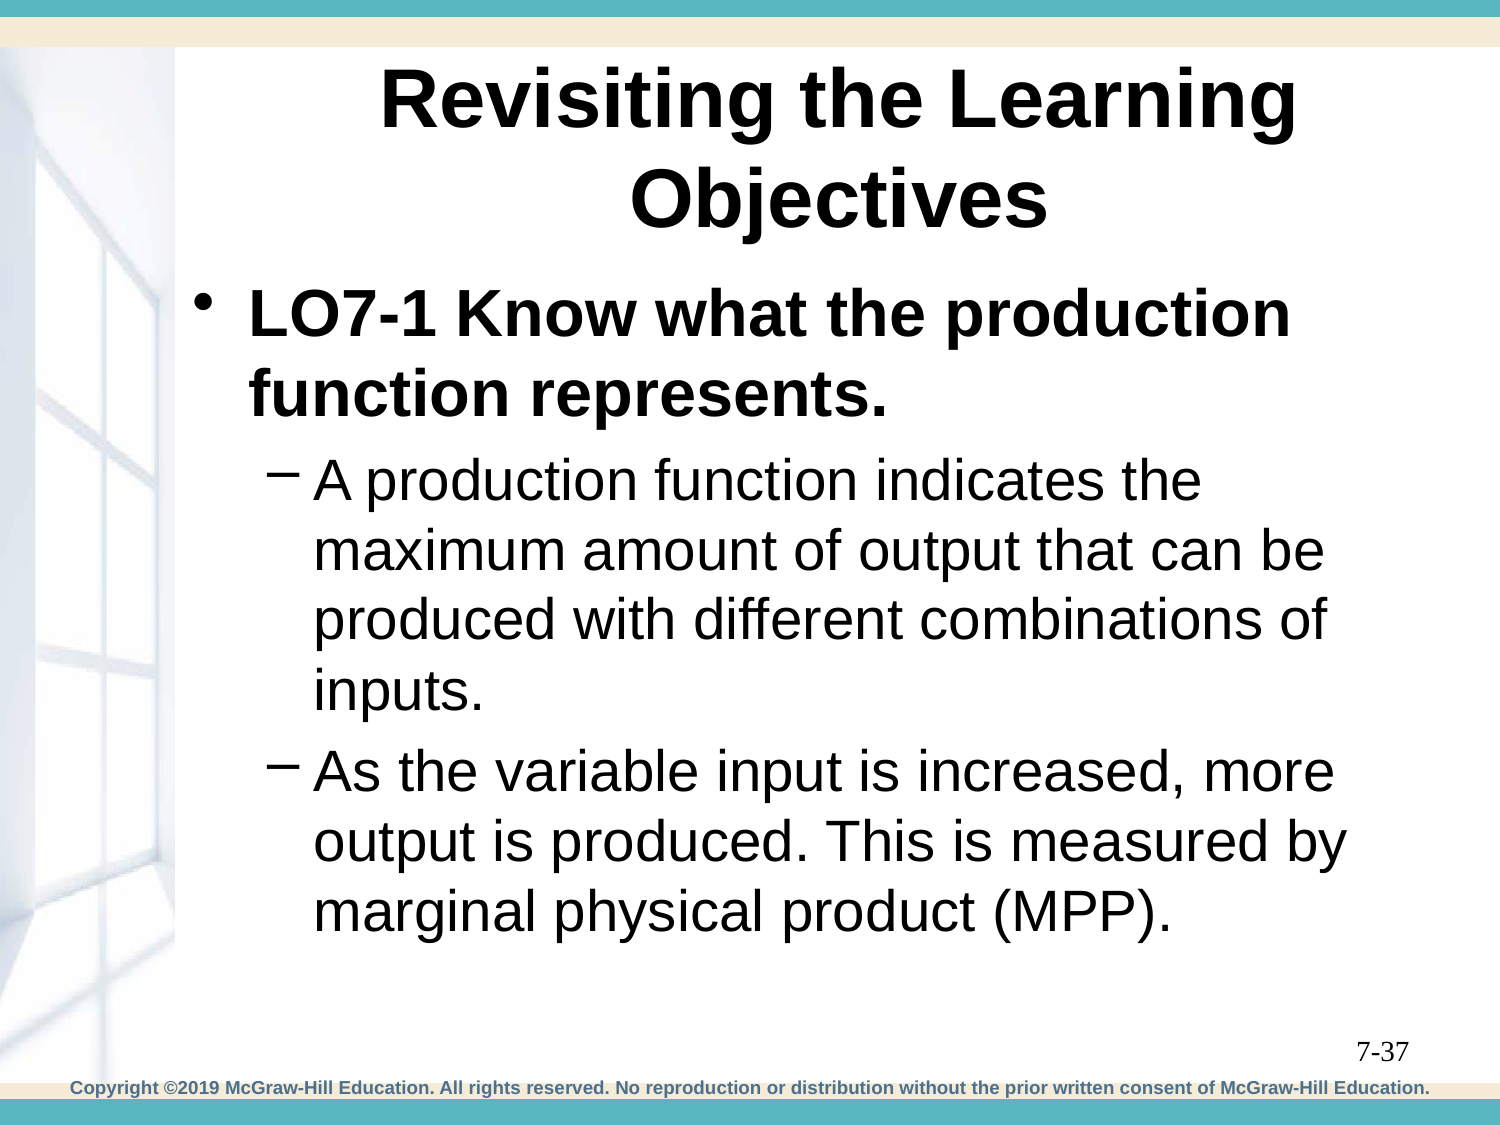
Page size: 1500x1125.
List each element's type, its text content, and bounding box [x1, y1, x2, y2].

title Revisiting the Learning Objectives [177, 24, 1500, 263]
list LO7-1 Know what the production function represents. A production function indicates the maximum amount of output that can be produced with different combinations of inputs. As the variable input is increased, more output is produced. This is measured by marginal physical product (MPP). [177, 262, 1425, 1005]
slide_number 7-37 [1074, 1024, 1425, 1103]
